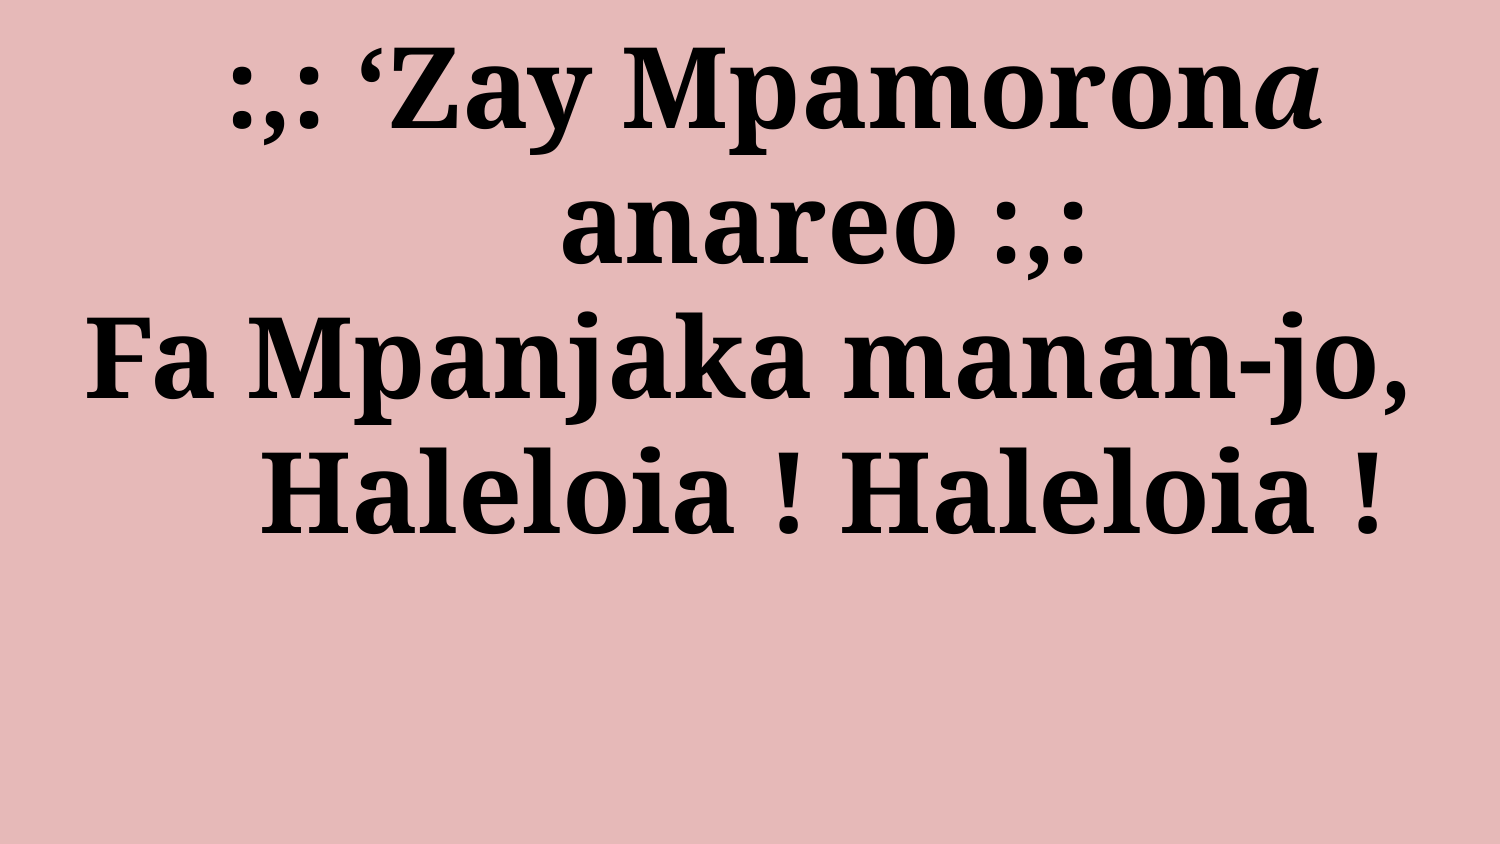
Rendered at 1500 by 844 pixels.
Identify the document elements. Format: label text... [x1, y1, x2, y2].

title :,: ‘Zay Mpamorona anareo :,: Fa Mpanjaka manan-jo, Haleloia ! Haleloia ! [0, 8, 1500, 844]
